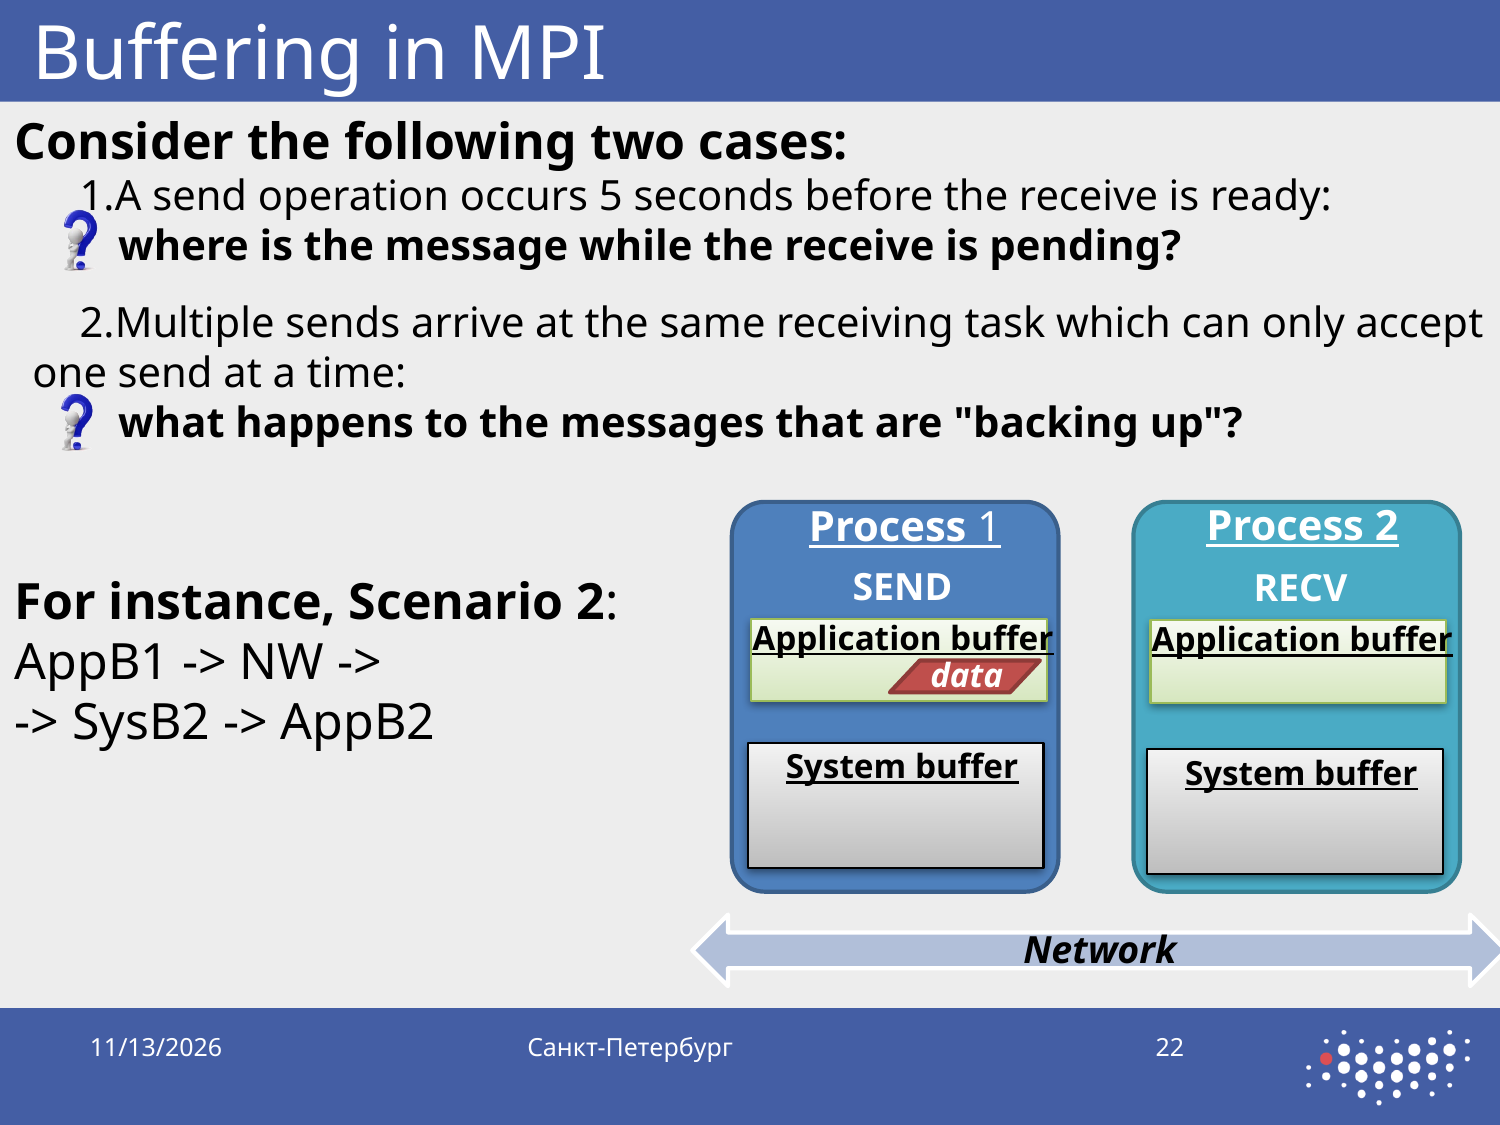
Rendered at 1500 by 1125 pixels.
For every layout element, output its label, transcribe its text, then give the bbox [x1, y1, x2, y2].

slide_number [75, 1024, 425, 1103]
text_box SEND [837, 555, 968, 608]
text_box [750, 609, 1050, 702]
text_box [889, 646, 1041, 704]
text_box For instance, Scenario 2: AppB1 -> NW -> -> SysB2 -> AppB2 [0, 562, 727, 818]
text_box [747, 737, 1045, 869]
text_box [1132, 491, 1461, 893]
text_box Consider the following two cases: A send operation occurs 5 seconds before the receive is ready: where is the message while the receive is pending? Multiple sends arrive at the same receiving task which can only accept one send at a time: what happens to the messages that are "backing up"? [0, 101, 1500, 453]
slide_number 22 [1074, 1024, 1199, 1103]
picture [50, 391, 98, 452]
picture [52, 207, 104, 273]
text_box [691, 913, 1500, 987]
picture [1290, 1013, 1479, 1116]
footer Санкт-Петербург [512, 1024, 988, 1103]
title Buffering in MPI [17, 0, 1500, 101]
text_box [729, 499, 1061, 894]
text_box Process 1 [794, 492, 1017, 558]
